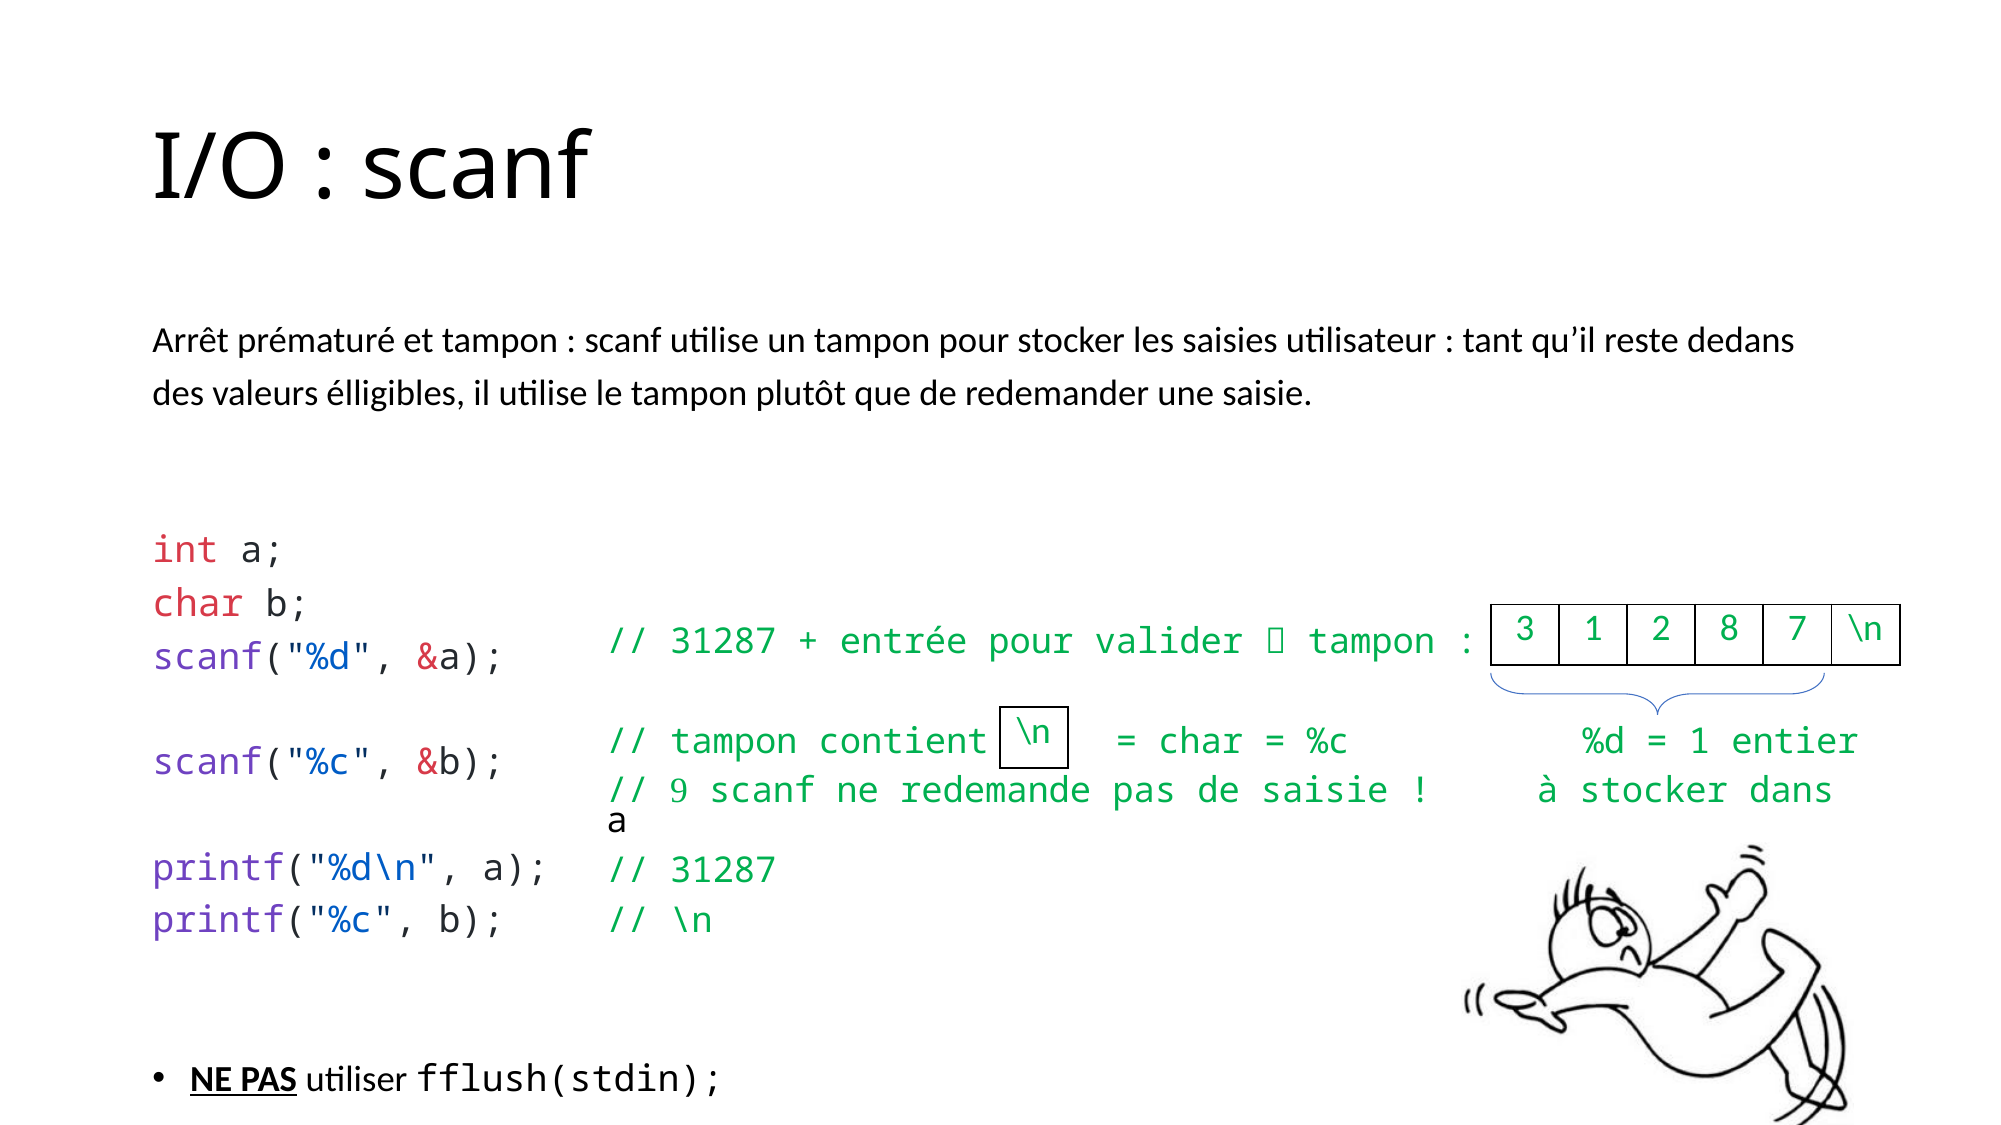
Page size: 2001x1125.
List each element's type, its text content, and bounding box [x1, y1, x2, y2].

text_box // 31287 + entrée pour valider  tampon : // tampon contient = char = %c %d = 1 entier //  scanf ne redemande pas de saisie ! à stocker dans a // 31287 // \n [591, 622, 1876, 972]
table_header 8 [1696, 605, 1762, 664]
table_header 7 [1764, 605, 1831, 664]
text_box [1490, 672, 1825, 715]
list Arrêt prématuré et tampon : scanf utilise un tampon pour stocker les saisies utilisateur : tant qu’il reste dedans des valeurs élligibles, il utilise le tampon plutôt que de redemander une saisie. int a; char b; scanf("%d", &a); scanf("%c", &b); printf("%d\n", a); printf("%c", b); NE PAS utiliser fflush(stdin); [137, 299, 1863, 1109]
picture [1461, 842, 1854, 1125]
table_header \n [1001, 708, 1067, 767]
title I/O : scanf [137, 59, 1863, 278]
table_header 1 [1560, 605, 1626, 664]
table_header 3 [1492, 605, 1558, 664]
table_header 2 [1628, 605, 1694, 664]
table_header \n [1832, 605, 1899, 664]
